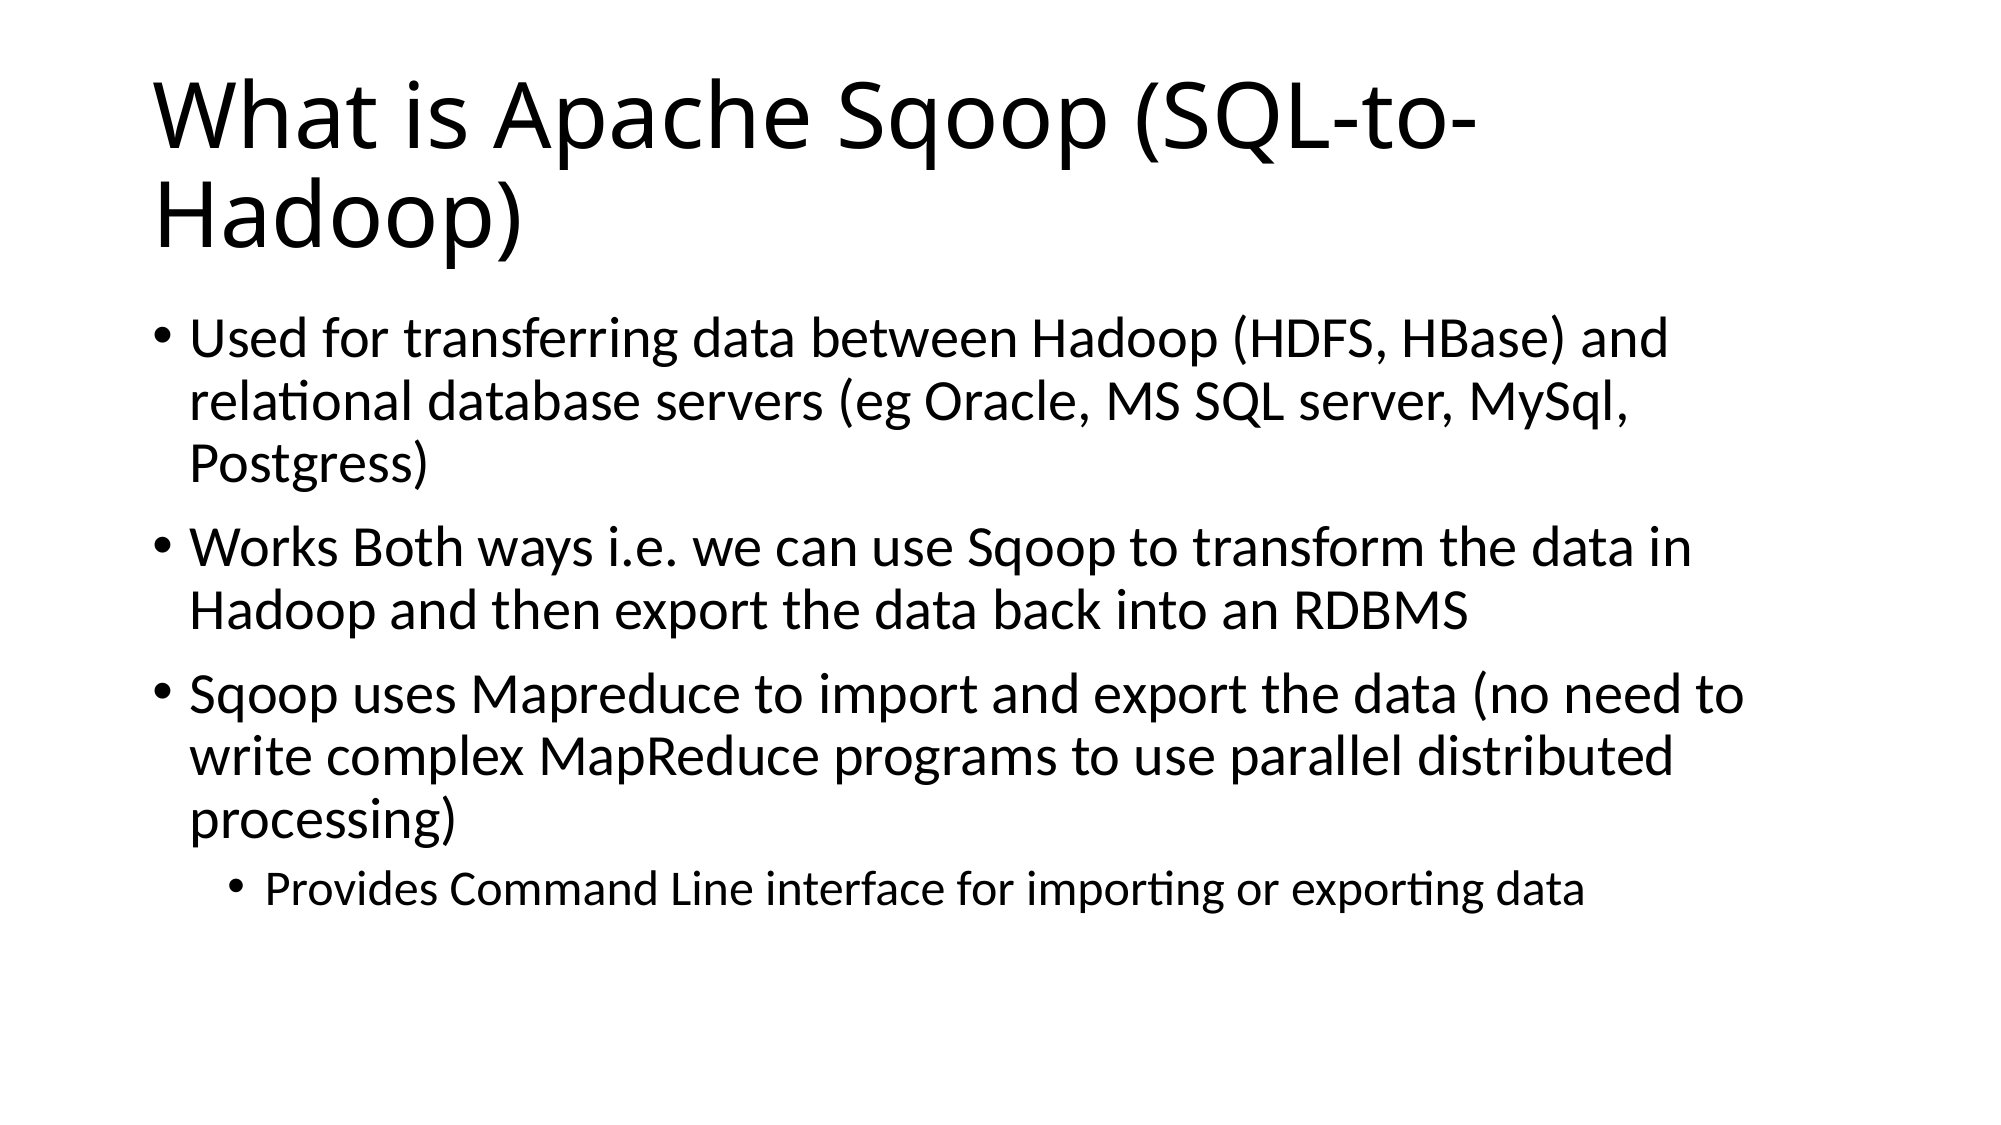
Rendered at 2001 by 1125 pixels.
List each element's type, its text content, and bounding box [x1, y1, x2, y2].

list Used for transferring data between Hadoop (HDFS, HBase) and relational database servers (eg Oracle, MS SQL server, MySql, Postgress) Works Both ways i.e. we can use Sqoop to transform the data in Hadoop and then export the data back into an RDBMS Sqoop uses Mapreduce to import and export the data (no need to write complex MapReduce programs to use parallel distributed processing) Provides Command Line interface for importing or exporting data [137, 299, 1863, 1014]
title What is Apache Sqoop (SQL-to-Hadoop) [137, 59, 1863, 278]
